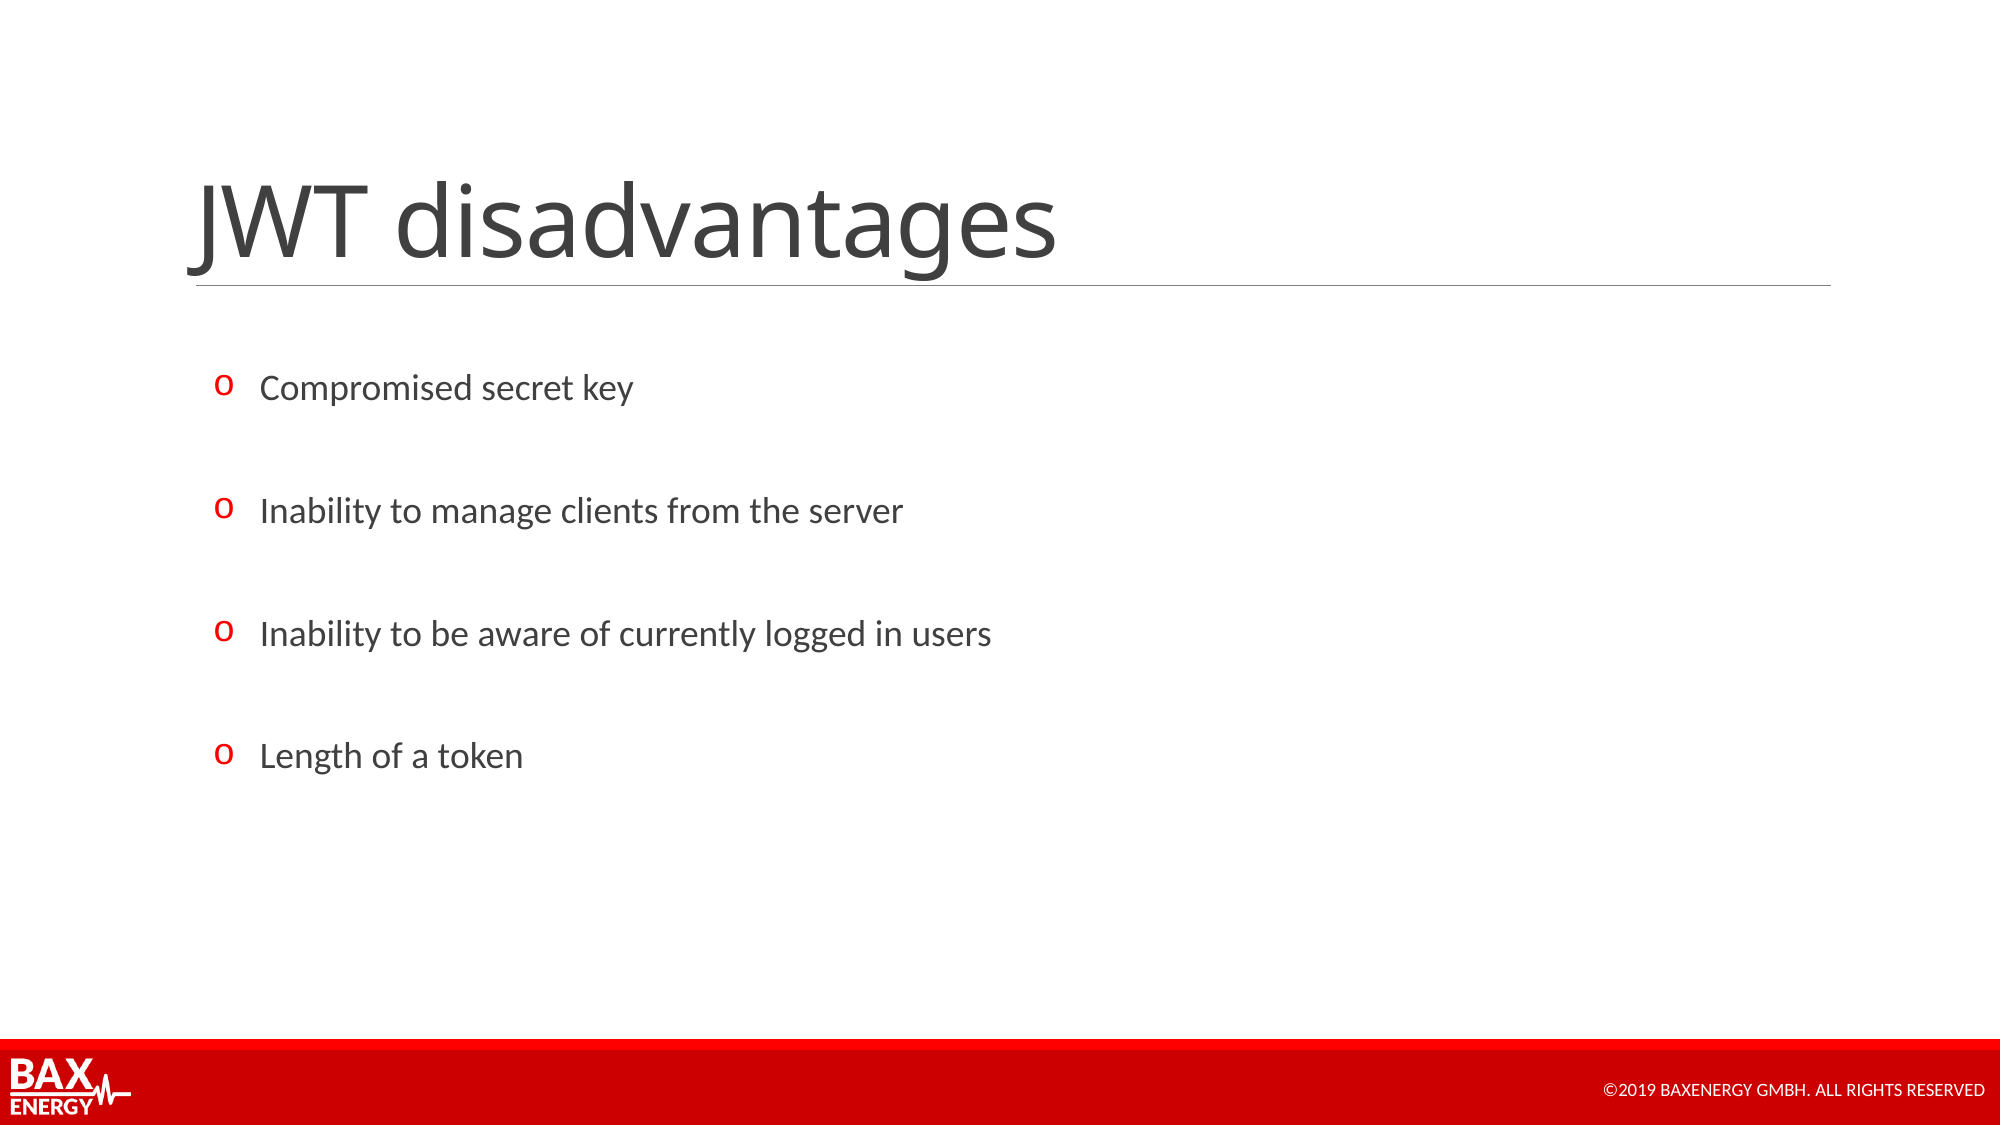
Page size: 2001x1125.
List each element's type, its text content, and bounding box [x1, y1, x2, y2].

list Compromised secret key Inability to manage clients from the server Inability to be aware of currently logged in users Length of a token [180, 302, 1830, 963]
picture [8, 1058, 132, 1123]
footer ©2019 BaxEnergy GmbH. All rights reserved [1208, 1059, 2000, 1119]
title JWT disadvantages [180, 47, 1830, 285]
